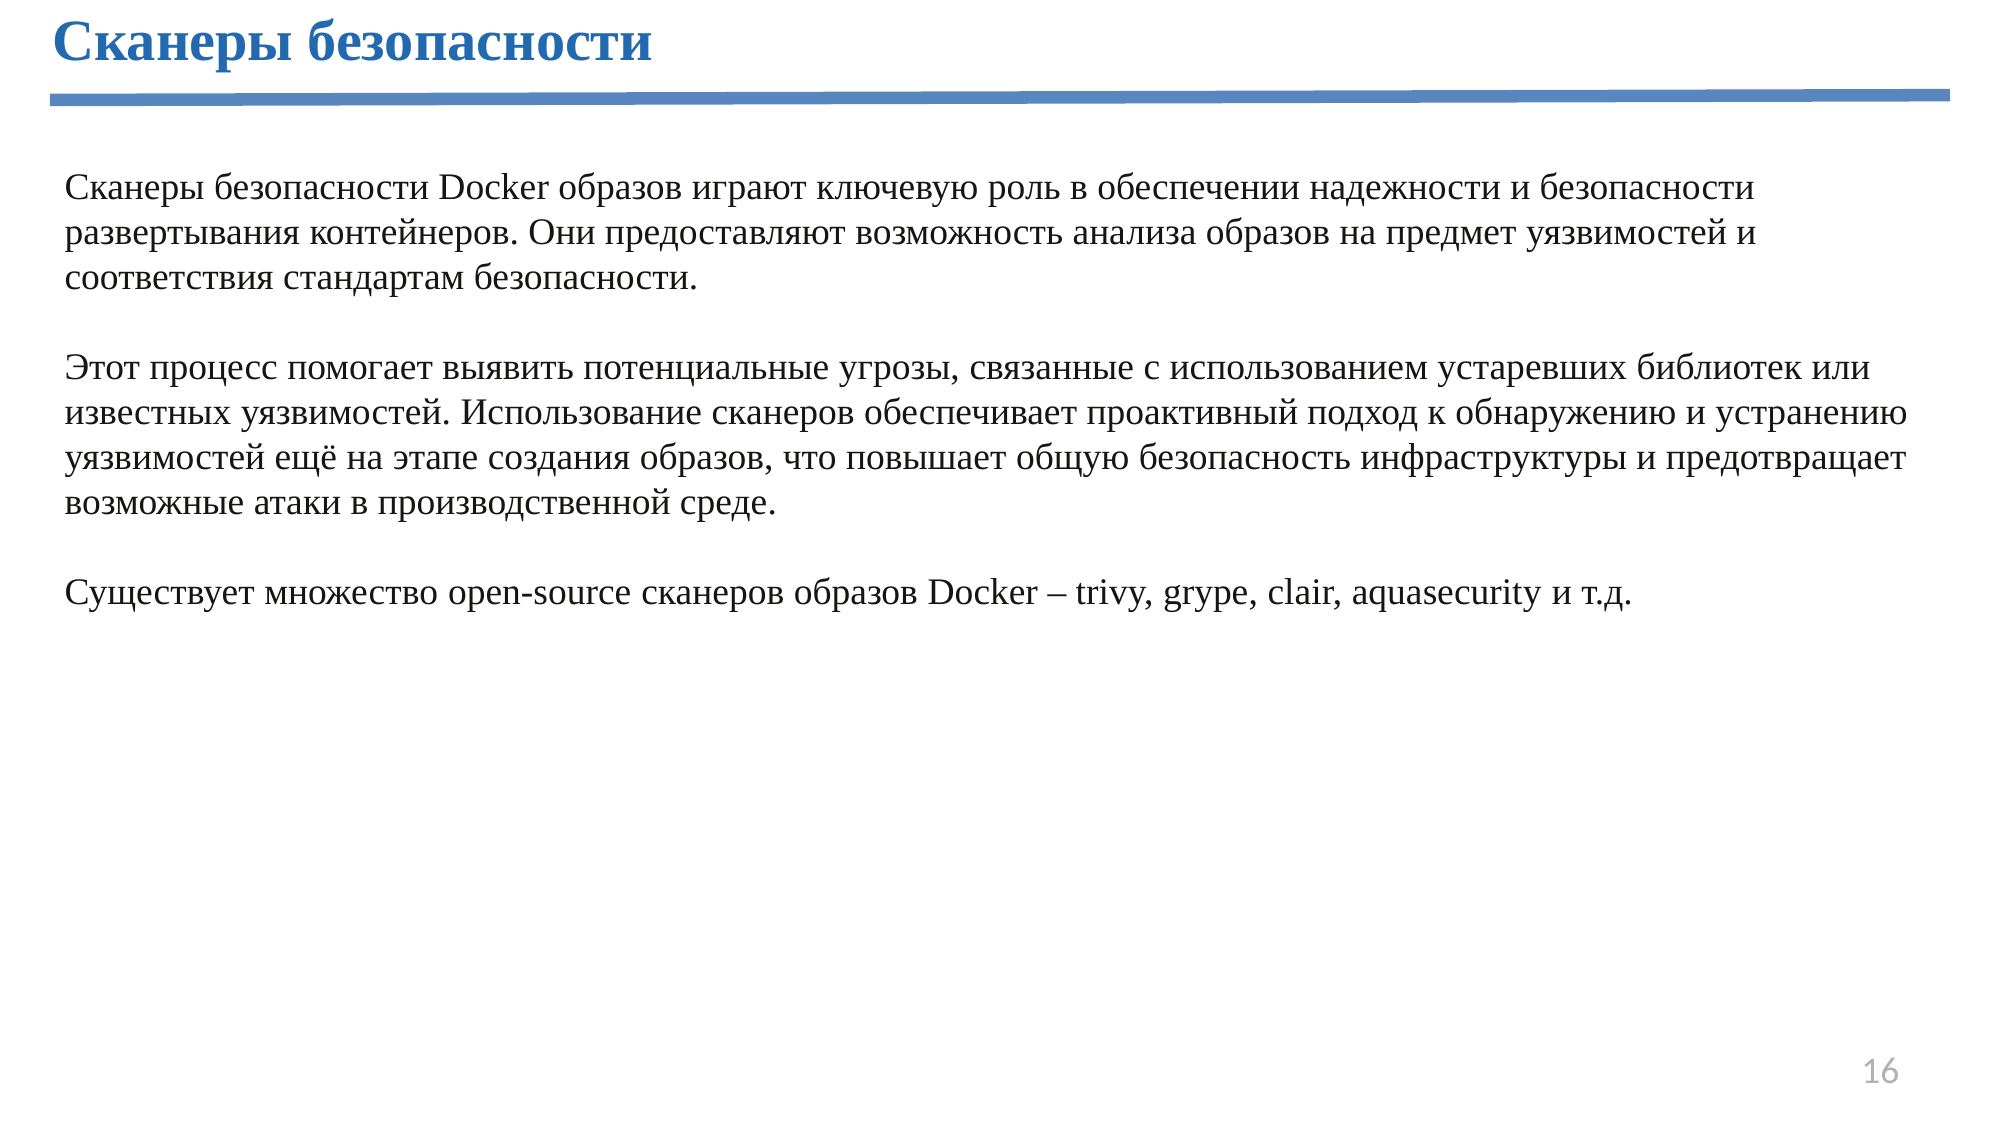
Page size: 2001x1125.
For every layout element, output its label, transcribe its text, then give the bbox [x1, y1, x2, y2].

text_box 16 [1440, 1046, 1900, 1102]
text_box [49, 94, 1951, 101]
text_box Сканеры безопасности Docker образов играют ключевую роль в обеспечении надежности и безопасности развертывания контейнеров. Они предоставляют возможность анализа образов на предмет уязвимостей и соответствия стандартам безопасности. Этот процесс помогает выявить потенциальные угрозы, связанные с использованием устаревших библиотек или известных уязвимостей. Использование сканеров обеспечивает проактивный подход к обнаружению и устранению уязвимостей ещё на этапе создания образов, что повышает общую безопасность инфраструктуры и предотвращает возможные атаки в производственной среде. Существует множество open-source сканеров образов Docker – trivy, grype, clair, aquasecurity и т.д. [49, 154, 1950, 620]
text_box Сканеры безопасности [49, 2, 1703, 73]
